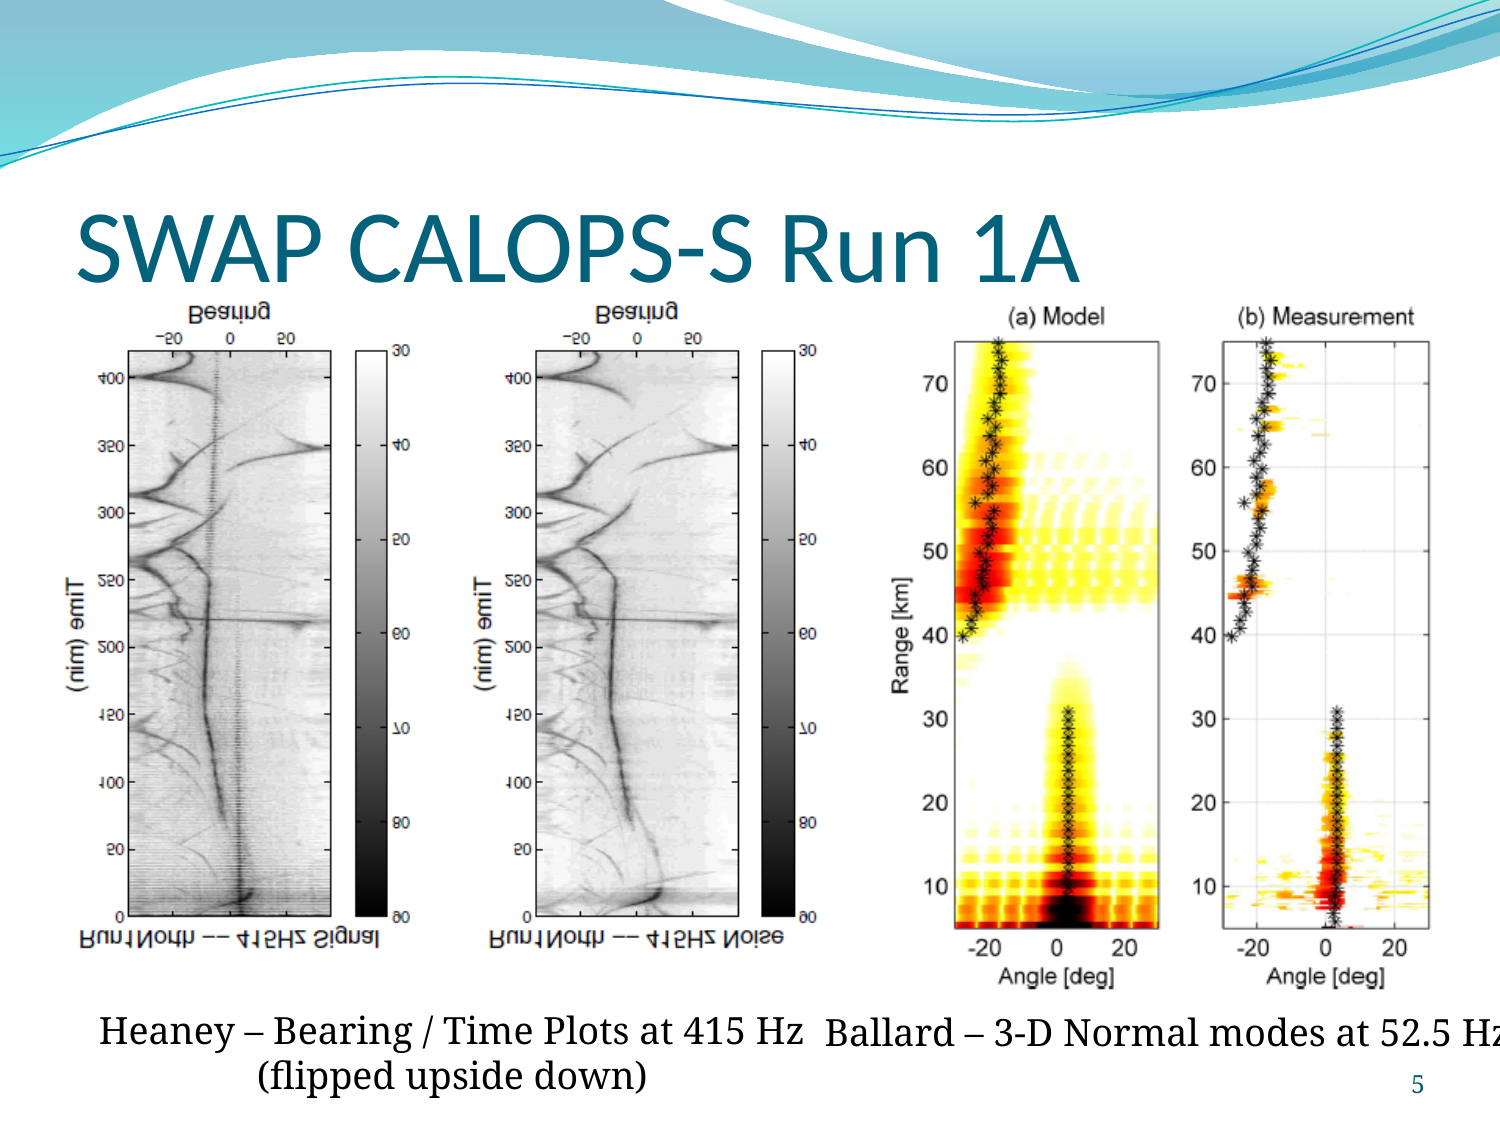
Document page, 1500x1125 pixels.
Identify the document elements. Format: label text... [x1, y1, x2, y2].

title SWAP CALOPS-S Run 1A [75, 115, 1425, 299]
slide_number 5 [1299, 1062, 1425, 1103]
picture [57, 283, 831, 963]
text_box Heaney – Bearing / Time Plots at 415 Hz (flipped upside down) [84, 999, 821, 1105]
picture [837, 299, 1458, 1027]
text_box Ballard – 3-D Normal modes at 52.5 Hz [809, 1001, 1500, 1062]
